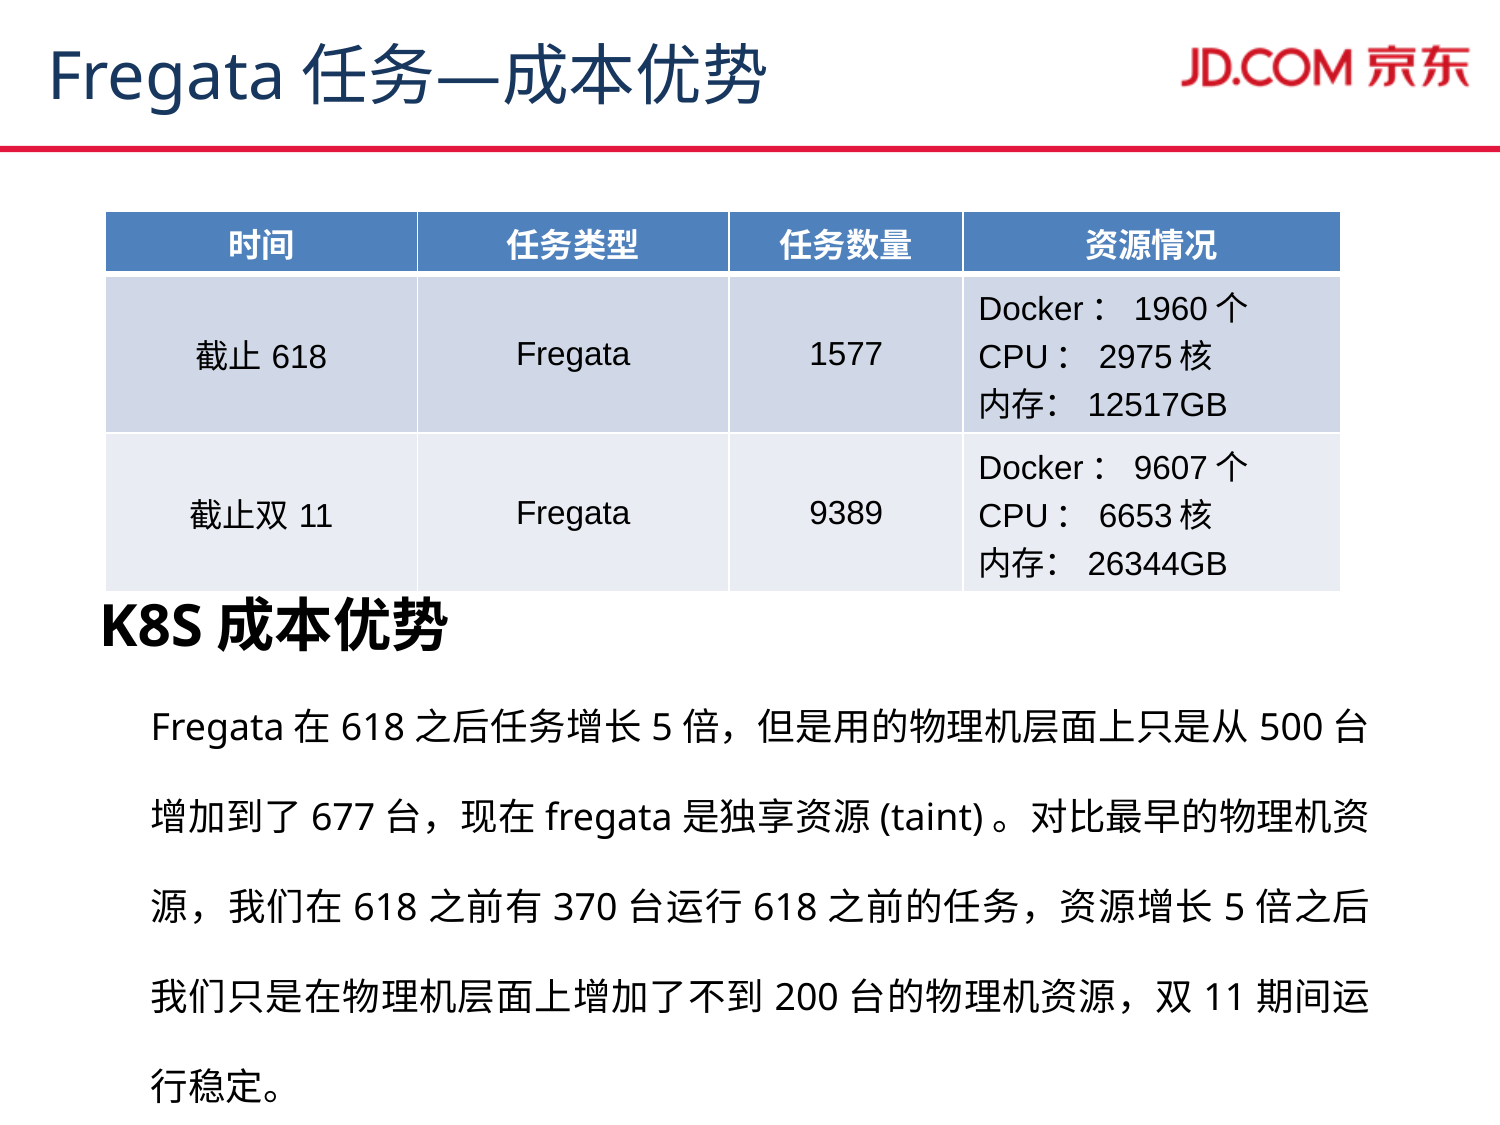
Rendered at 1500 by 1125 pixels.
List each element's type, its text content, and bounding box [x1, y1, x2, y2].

text_box K8S成本优势 Fregata在618之后任务增长5倍，但是用的物理机层面上只是从500台增加到了677台，现在fregata是独享资源(taint)。对比最早的物理机资源，我们在618之前有370台运行618之前的任务，资源增长5倍之后我们只是在物理机层面上增加了不到200台的物理机资源，双11期间运行稳定。 [60, 537, 1386, 1042]
table_cell Fregata [418, 277, 728, 432]
table_header 任务数量 [730, 212, 962, 271]
table_header 时间 [106, 212, 417, 271]
table_cell Fregata [418, 434, 728, 537]
table_header 资源情况 [964, 212, 1340, 271]
table_cell 9389 [730, 434, 962, 537]
table_cell Docker：9607个 CPU：6653核 内存：26344GB [964, 434, 1340, 537]
text_box Fregata任务—成本优势 [32, 10, 1472, 135]
table_cell 截止双11 [106, 434, 417, 537]
table_cell 1577 [730, 277, 962, 432]
table_header 任务类型 [418, 212, 728, 271]
table_cell Docker：1960个 CPU：2975核 内存：12517GB [964, 277, 1340, 432]
table_cell 截止618 [106, 277, 417, 432]
